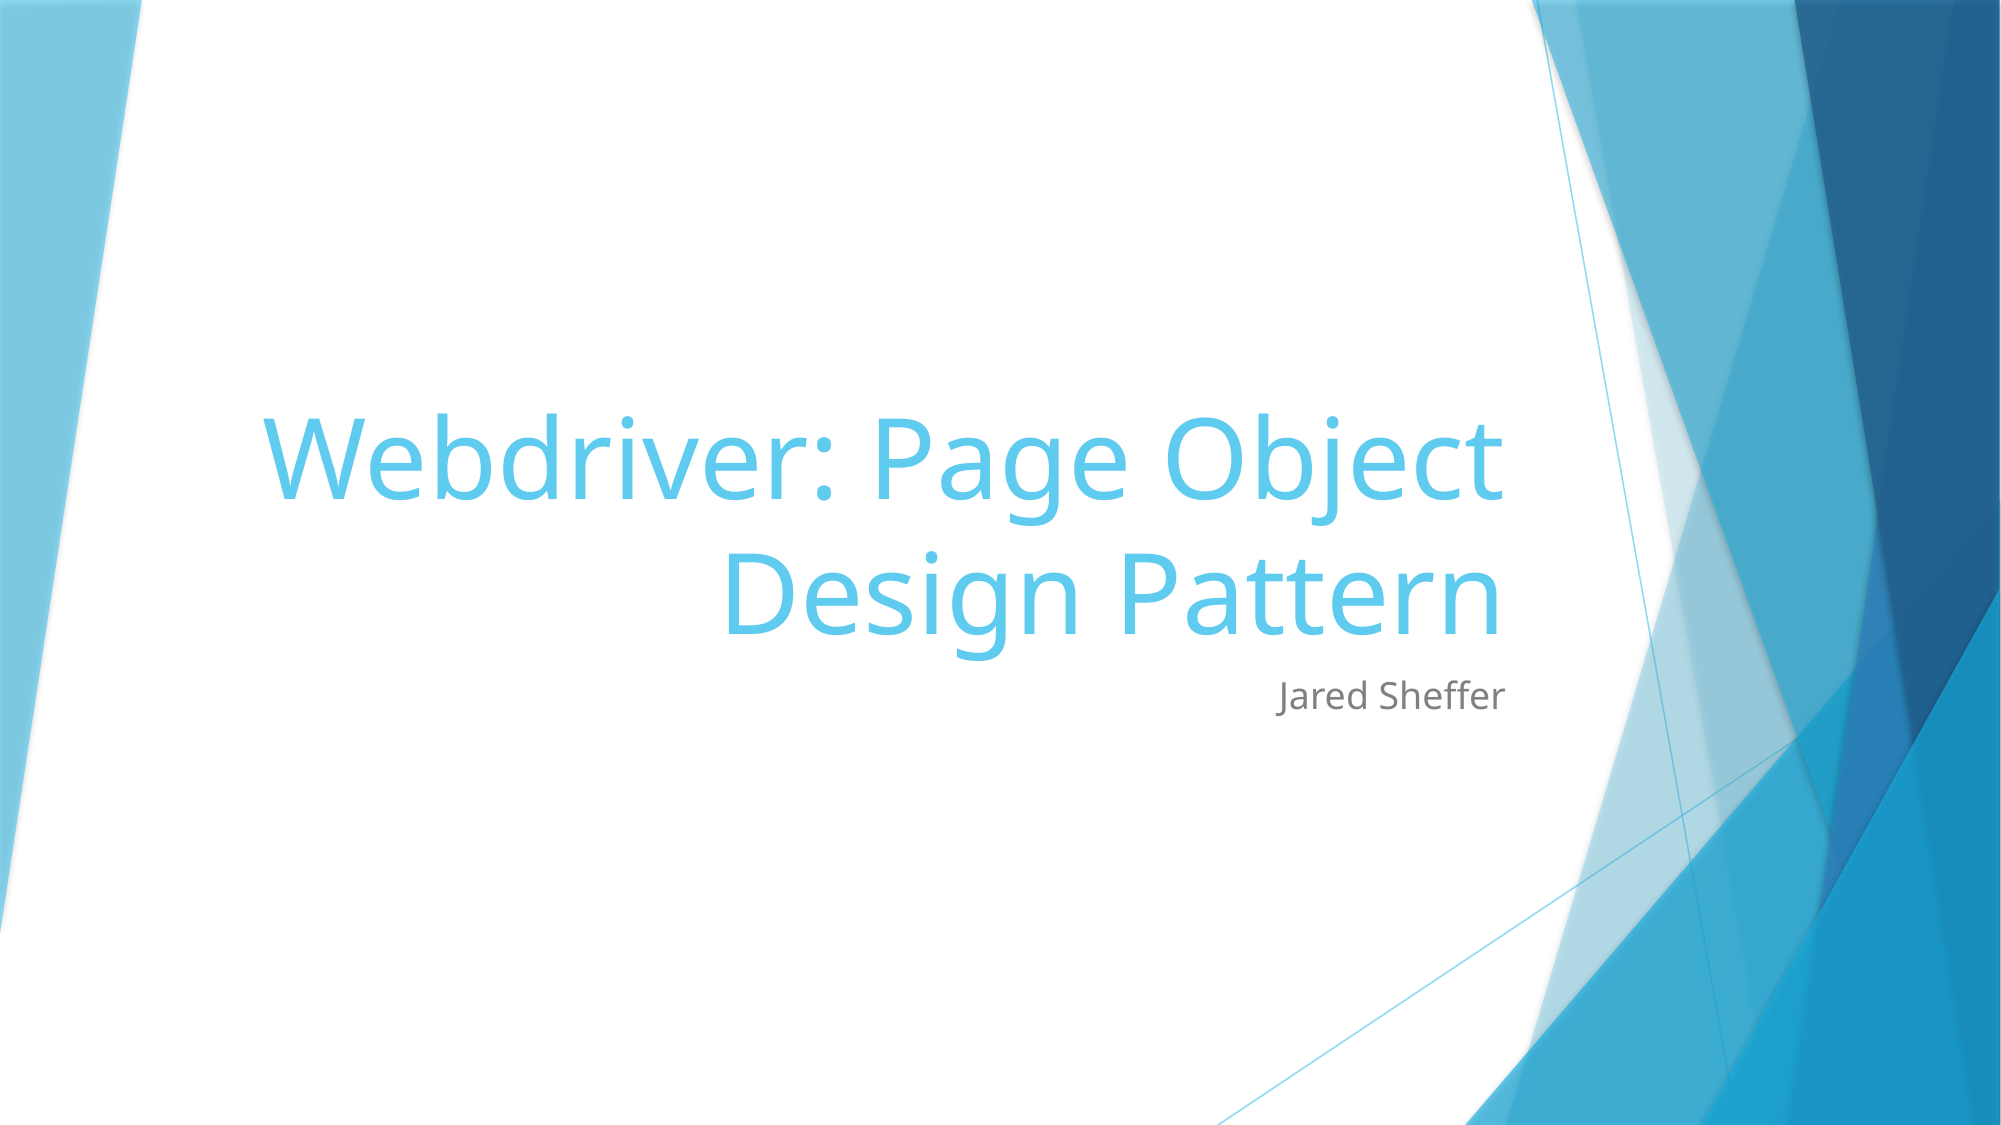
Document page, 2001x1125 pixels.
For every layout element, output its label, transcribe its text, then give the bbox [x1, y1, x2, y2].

subtitle Jared Sheffer [247, 664, 1522, 845]
title Webdriver: Page Object Design Pattern [247, 394, 1522, 664]
